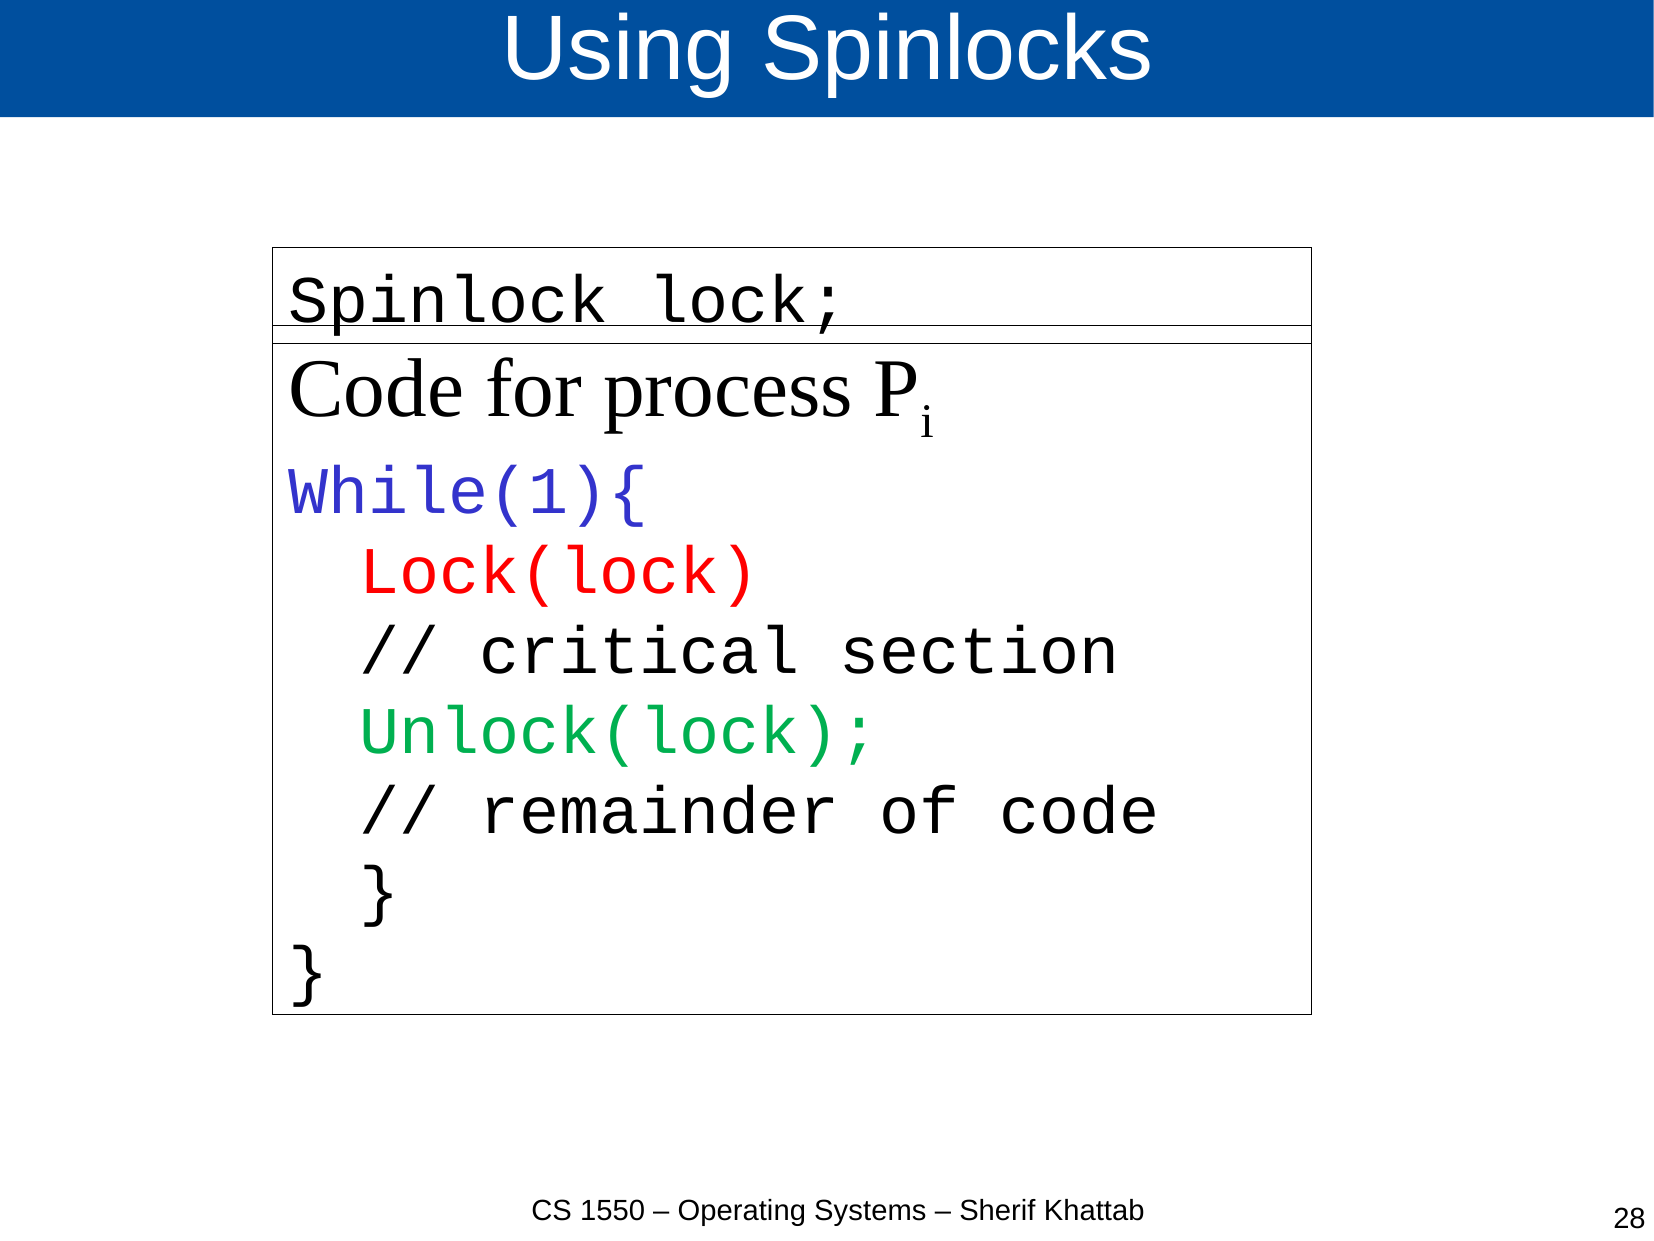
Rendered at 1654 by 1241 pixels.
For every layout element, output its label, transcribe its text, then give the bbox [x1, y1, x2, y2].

footer CS 1550 – Operating Systems – Sherif Khattab [460, 1190, 1217, 1241]
text_box Spinlock lock; [272, 247, 1312, 344]
text_box Code for process Pi While(1){ Lock(lock) // critical section Unlock(lock); // remainder of code } } [272, 344, 1312, 1015]
title Using Spinlocks [0, 0, 1654, 118]
slide_number 28 [1265, 1198, 1647, 1241]
